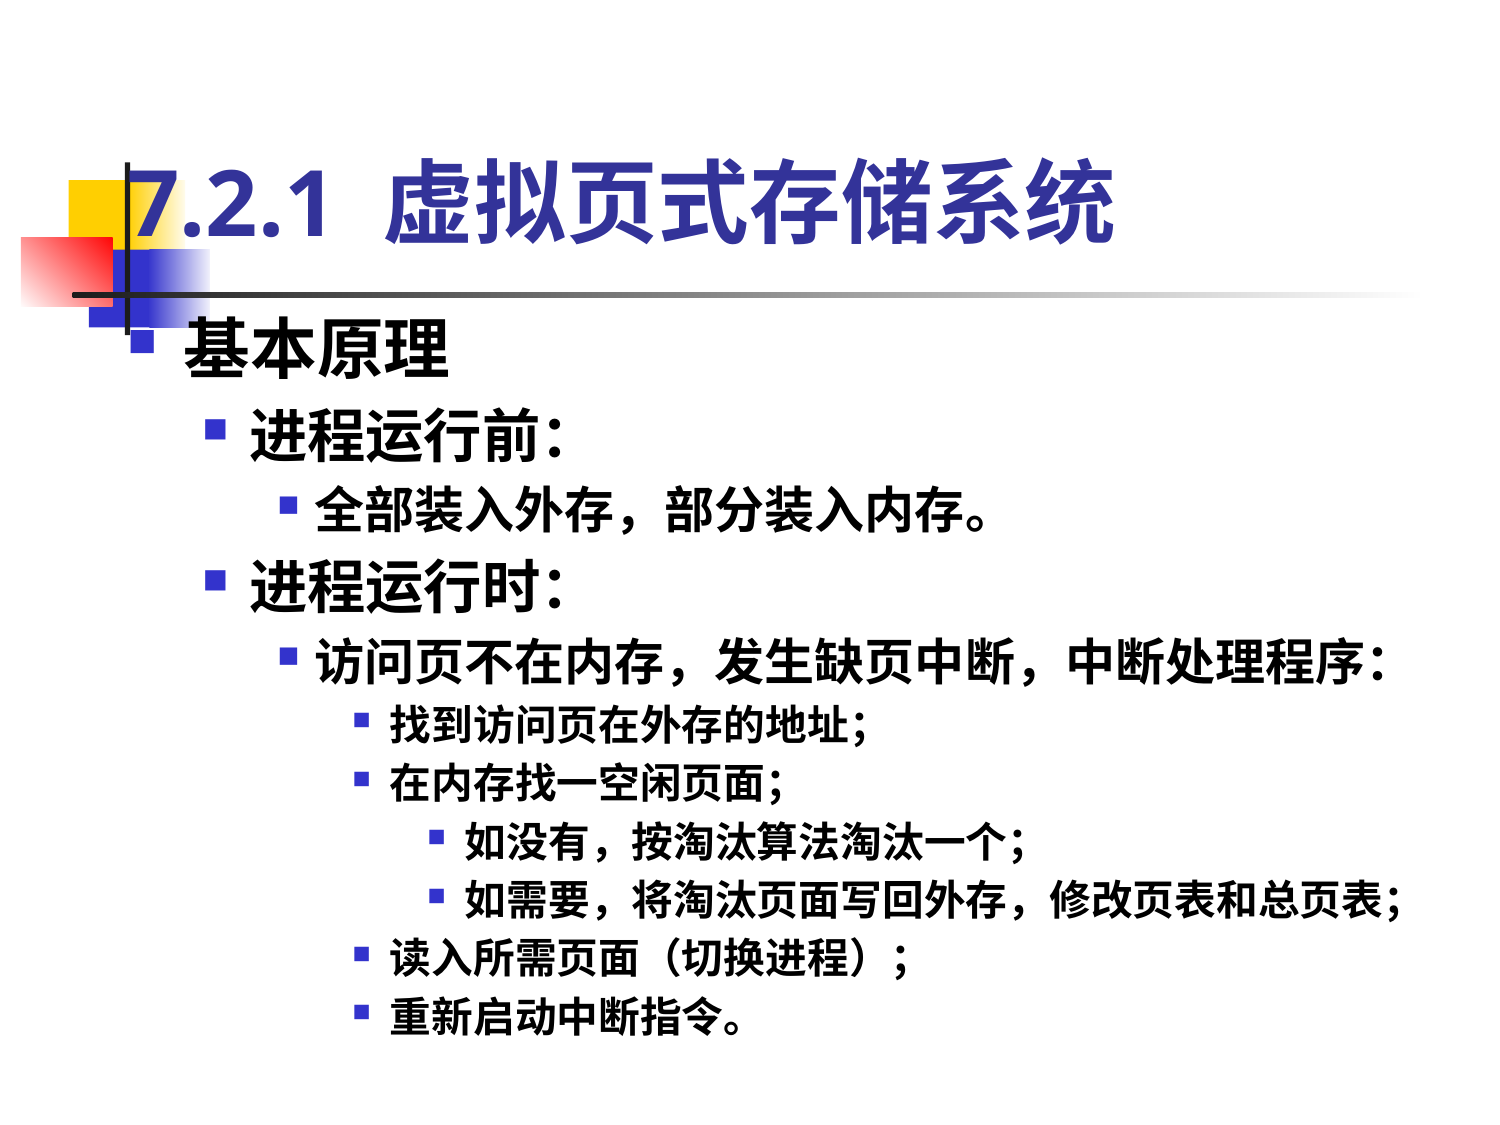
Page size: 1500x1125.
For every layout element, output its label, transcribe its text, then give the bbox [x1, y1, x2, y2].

title 7.2.1 虚拟页式存储系统 [112, 74, 1388, 263]
list 基本原理 进程运行前： 全部装入外存，部分装入内存。 进程运行时： 访问页不在内存，发生缺页中断，中断处理程序： 找到访问页在外存的地址； 在内存找一空闲页面； 如没有，按淘汰算法淘汰一个； 如需要，将淘汰页面写回外存，修改页表和总页表； 读入所需页面（切换进程）； 重新启动中断指令。 [112, 299, 1413, 1125]
